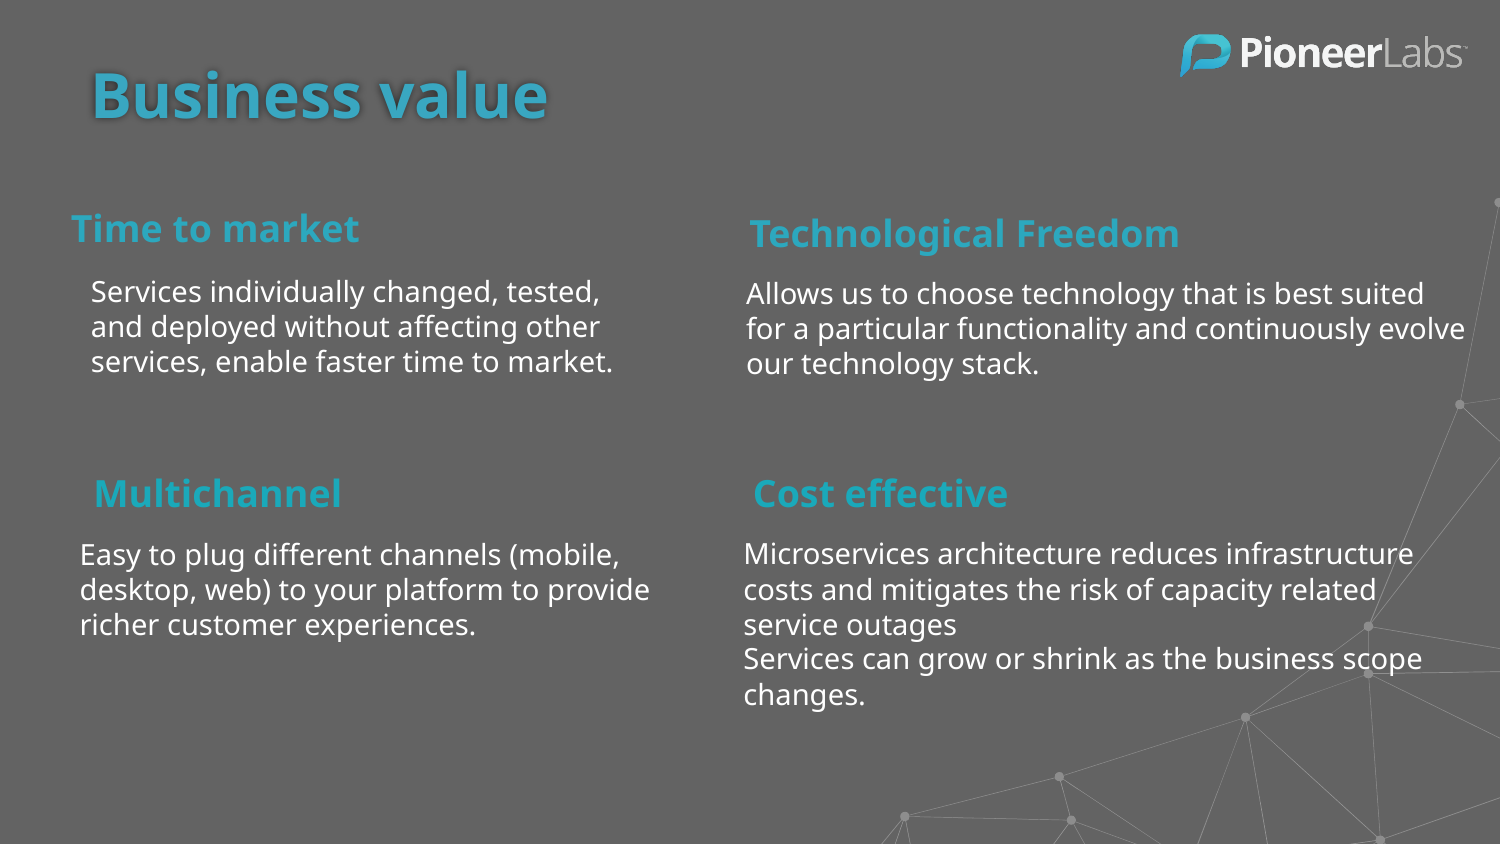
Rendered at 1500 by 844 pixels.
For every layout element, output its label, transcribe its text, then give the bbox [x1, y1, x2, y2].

title Business value [75, 33, 1425, 155]
text_box Technological Freedom [734, 202, 1248, 263]
text_box Time to market [56, 197, 376, 258]
text_box Microservices architecture reduces infrastructure costs and mitigates the risk of capacity related service outages Services can grow or shrink as the business scope changes. [728, 528, 1479, 719]
text_box Cost effective [738, 462, 1024, 523]
text_box Easy to plug different channels (mobile, desktop, web) to your platform to provide richer customer experiences. [64, 529, 693, 649]
text_box Services individually changed, tested, and deployed without affecting other services, enable faster time to market. [76, 265, 669, 416]
text_box Multichannel [78, 462, 679, 523]
picture [1163, 23, 1485, 88]
text_box Allows us to choose technology that is best suited for a particular functionality and continuously evolve our technology stack. [731, 268, 1482, 388]
